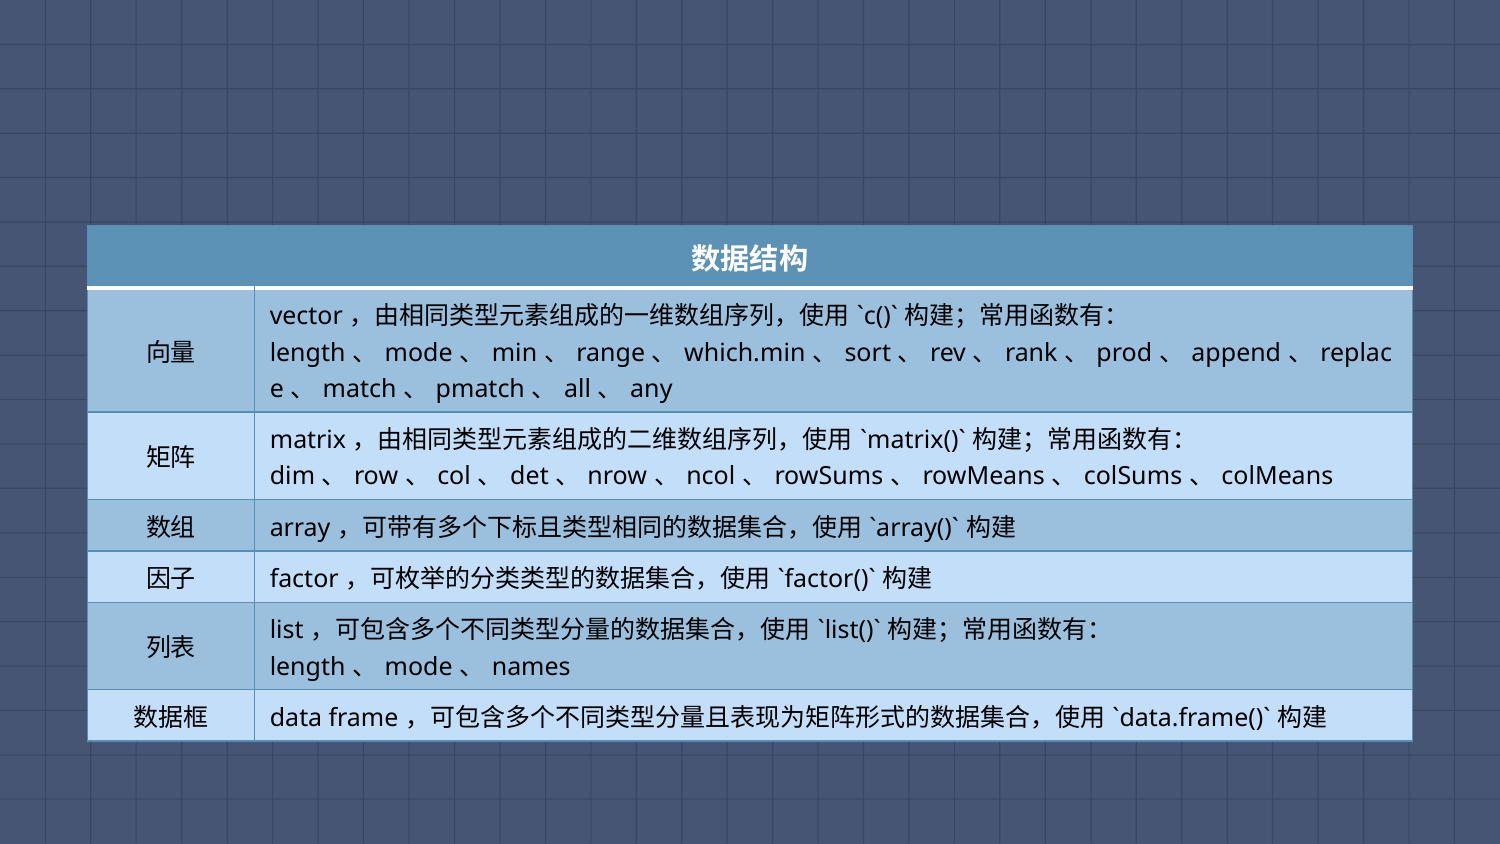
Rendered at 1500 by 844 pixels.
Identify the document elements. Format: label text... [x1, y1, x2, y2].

table_cell vector，由相同类型元素组成的一维数组序列，使用`c()`构建；常用函数有：length、mode、min、range、which.min、sort、rev、rank、prod、append、replace、match、pmatch、all、any [255, 290, 1412, 411]
table_cell 矩阵 [88, 413, 254, 499]
table_header 数据结构 [88, 226, 1412, 286]
table_cell 因子 [88, 552, 254, 602]
table_cell 向量 [88, 290, 254, 411]
table_cell matrix，由相同类型元素组成的二维数组序列，使用`matrix()`构建；常用函数有：dim、row、col、det、nrow、ncol、rowSums、rowMeans、colSums、colMeans [255, 413, 1412, 499]
table_cell list，可包含多个不同类型分量的数据集合，使用`list()`构建；常用函数有：length、mode、names [255, 603, 1412, 689]
table_cell 数据框 [88, 690, 254, 740]
table_cell factor，可枚举的分类类型的数据集合，使用`factor()`构建 [255, 552, 1412, 602]
table_cell array，可带有多个下标且类型相同的数据集合，使用`array()`构建 [255, 500, 1412, 550]
table_cell data frame，可包含多个不同类型分量且表现为矩阵形式的数据集合，使用`data.frame()`构建 [255, 690, 1412, 740]
table_cell 列表 [88, 603, 254, 689]
table_cell 数组 [88, 500, 254, 550]
